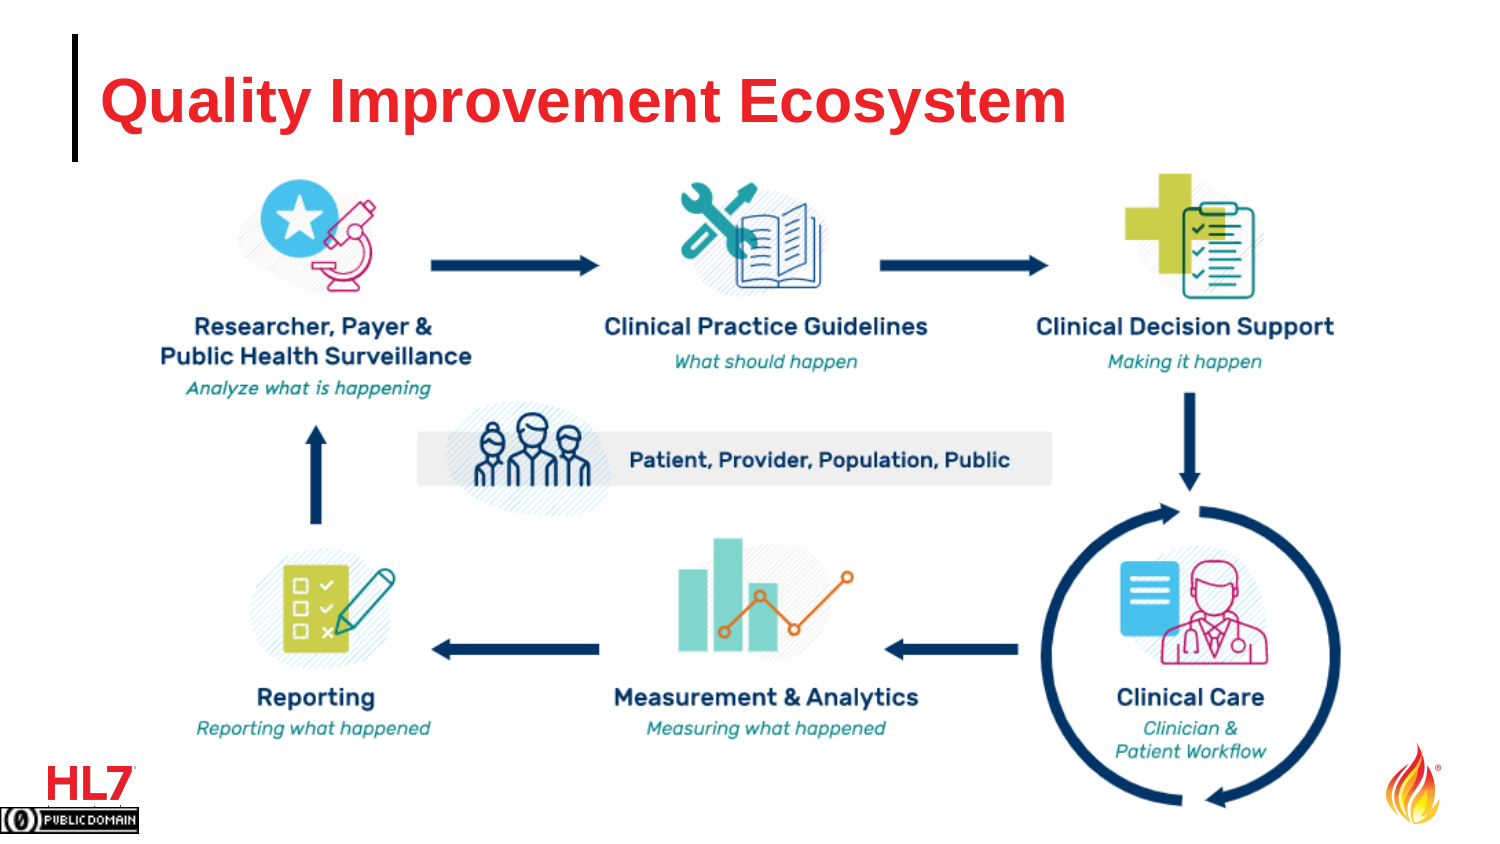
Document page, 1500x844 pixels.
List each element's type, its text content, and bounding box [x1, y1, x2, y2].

picture [0, 766, 140, 834]
title Quality Improvement Ecosystem [100, 33, 1451, 163]
picture [1386, 742, 1441, 824]
picture [143, 163, 1356, 826]
